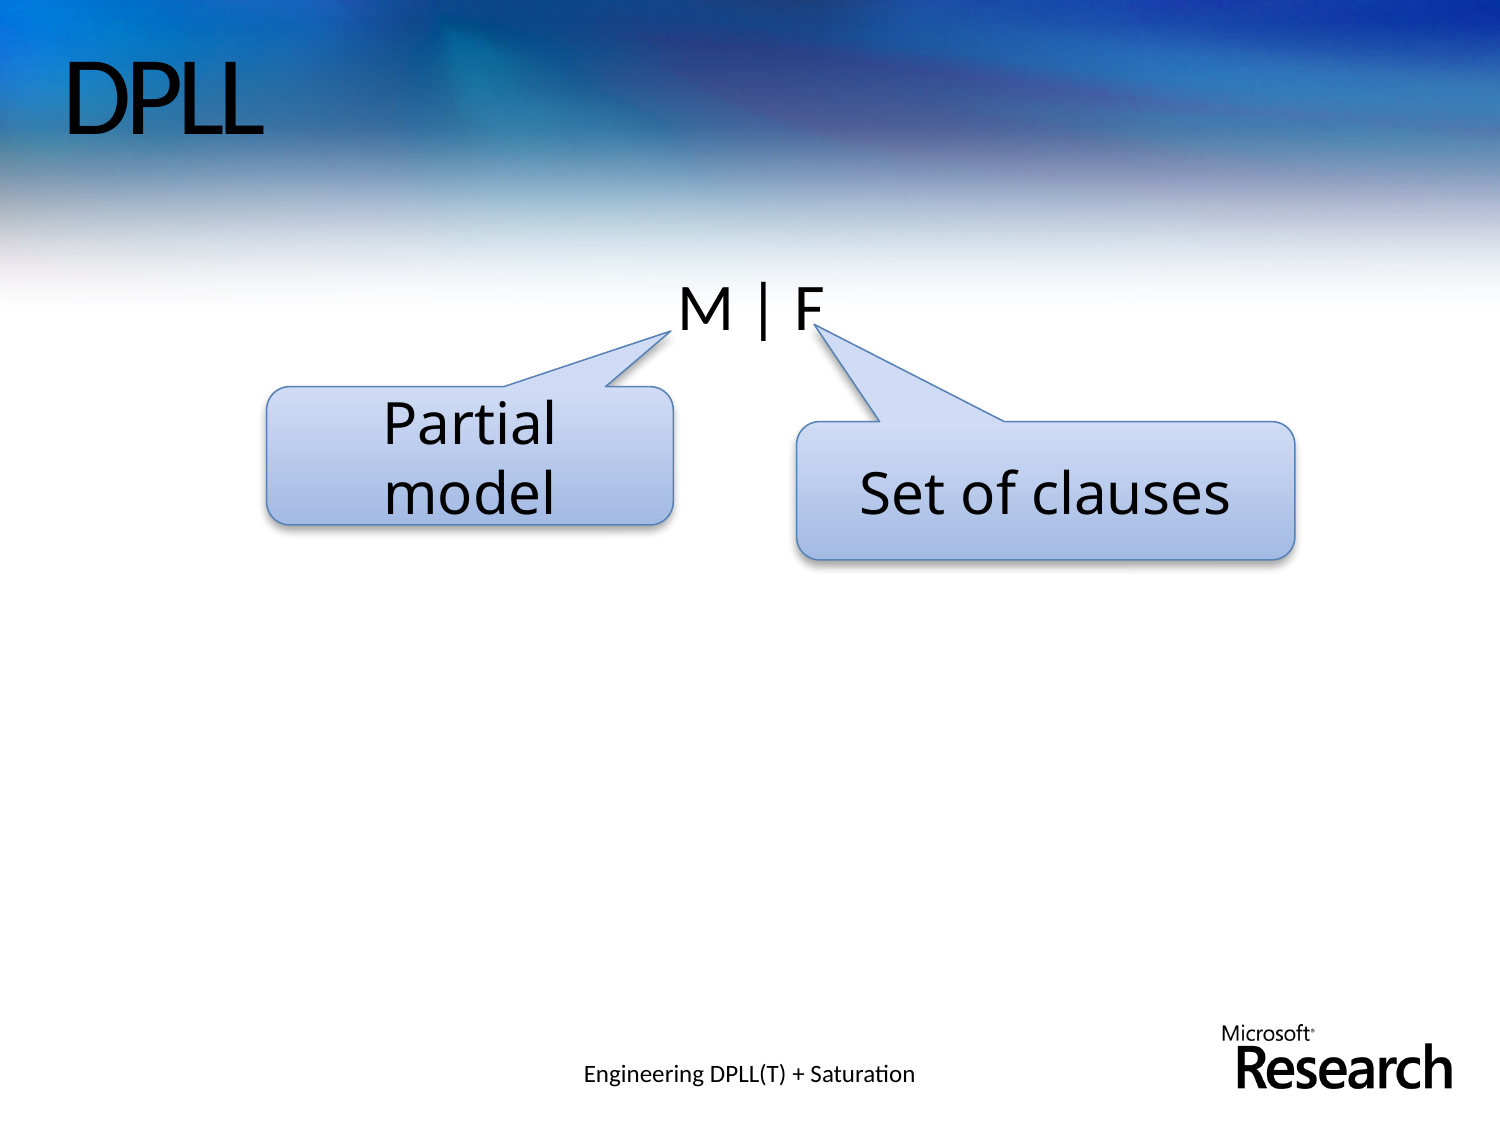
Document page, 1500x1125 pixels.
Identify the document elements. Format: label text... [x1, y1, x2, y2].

text_box Set of clauses [795, 323, 1296, 561]
footer Engineering DPLL(T) + Saturation [512, 1042, 988, 1103]
text_box Partial model [265, 330, 675, 526]
list M | F [63, 273, 1439, 424]
picture [0, 0, 1500, 1125]
title DPLL [62, 37, 1438, 161]
